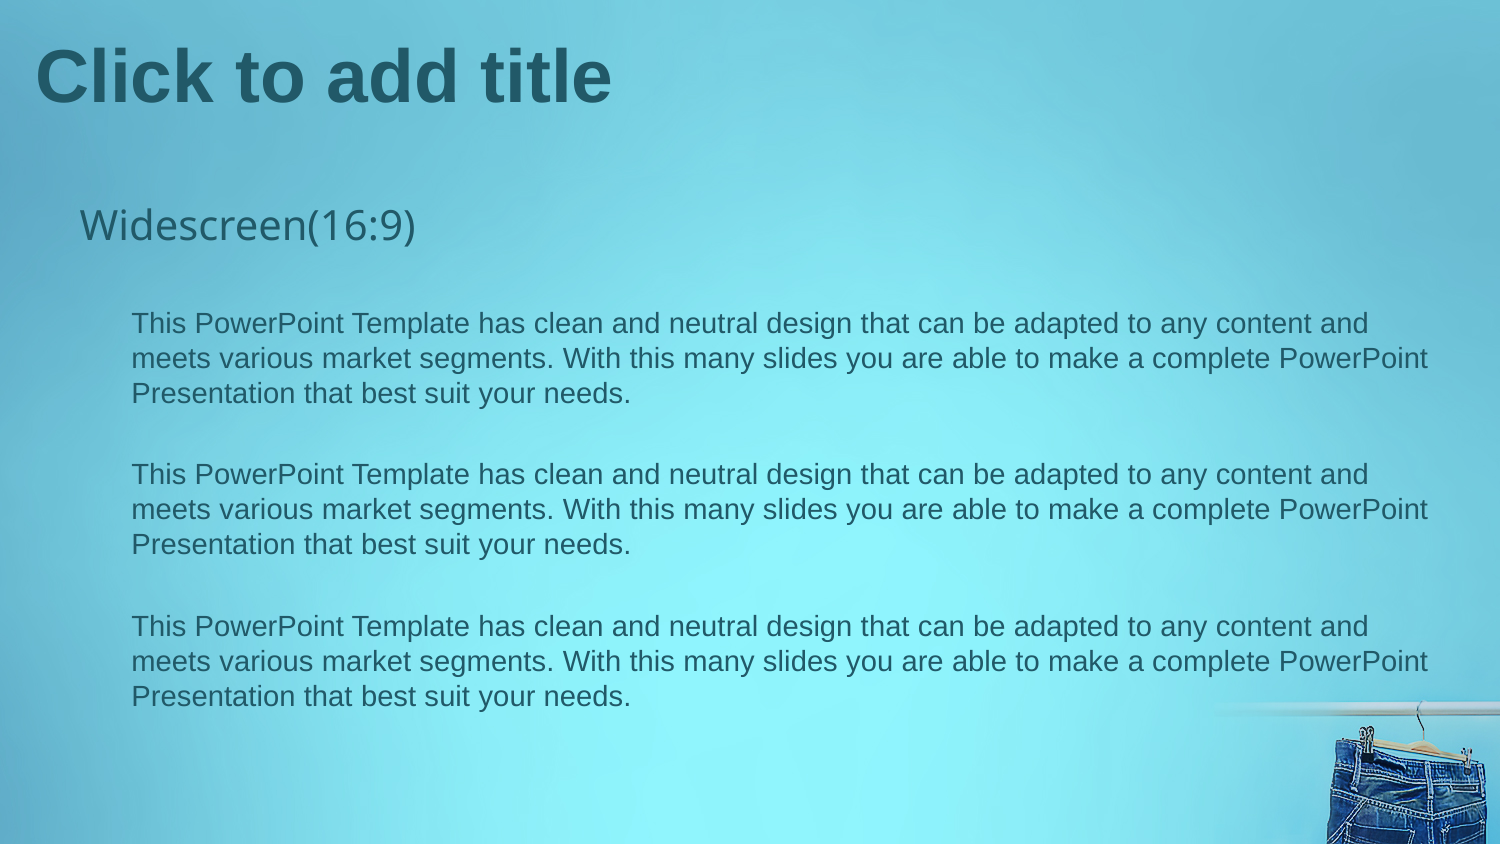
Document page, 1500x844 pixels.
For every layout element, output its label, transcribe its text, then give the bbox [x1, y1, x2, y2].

title Click to add title [0, 0, 1500, 146]
picture [0, 146, 1500, 844]
list Widescreen(16:9) [64, 185, 1459, 262]
list This PowerPoint Template has clean and neutral design that can be adapted to any content and meets various market segments. With this many slides you are able to make a complete PowerPoint Presentation that best suit your needs. This PowerPoint Template has clean and neutral design that can be adapted to any content and meets various market segments. With this many slides you are able to make a complete PowerPoint Presentation that best suit your needs. This PowerPoint Template has clean and neutral design that can be adapted to any content and meets various market segments. With this many slides you are able to make a complete PowerPoint Presentation that best suit your needs. [66, 296, 1461, 788]
